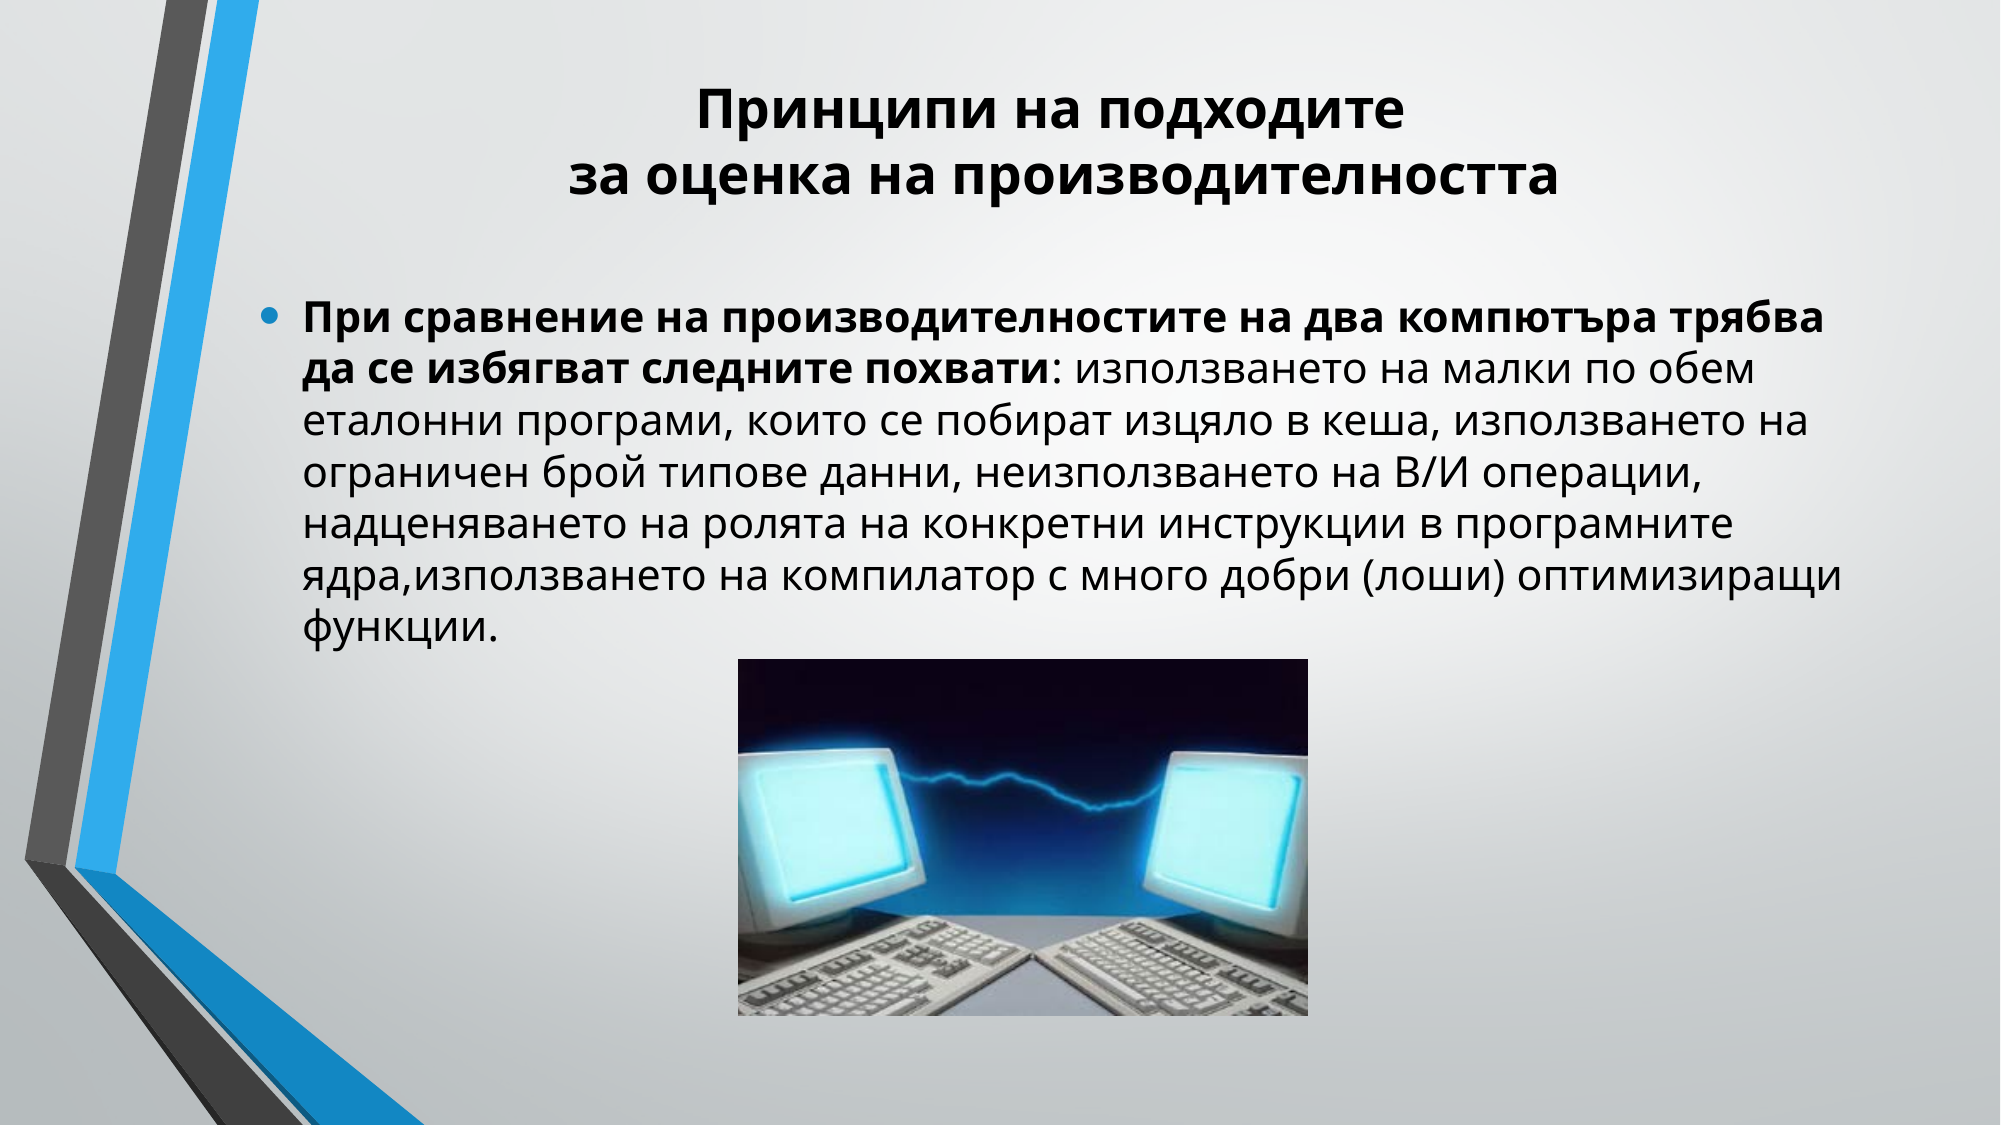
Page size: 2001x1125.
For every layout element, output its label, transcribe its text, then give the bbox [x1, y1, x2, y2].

list При сравнение на производителностите на два компютъра трябва да се избягват следните похвати: използването на малки по обем еталон­ни програми, които се побират изцяло в кеша, използването на ограни­чен брой типове данни, неизползването на В/И операции, надценяването на ролята на конкретни инструкции в програмните ядра,използването на компилатор с много добри (лоши) оптимизиращи функции. [243, 280, 1887, 660]
picture [738, 659, 1308, 1016]
title Принципи на подходите за оценка на производителността [243, 65, 1887, 280]
